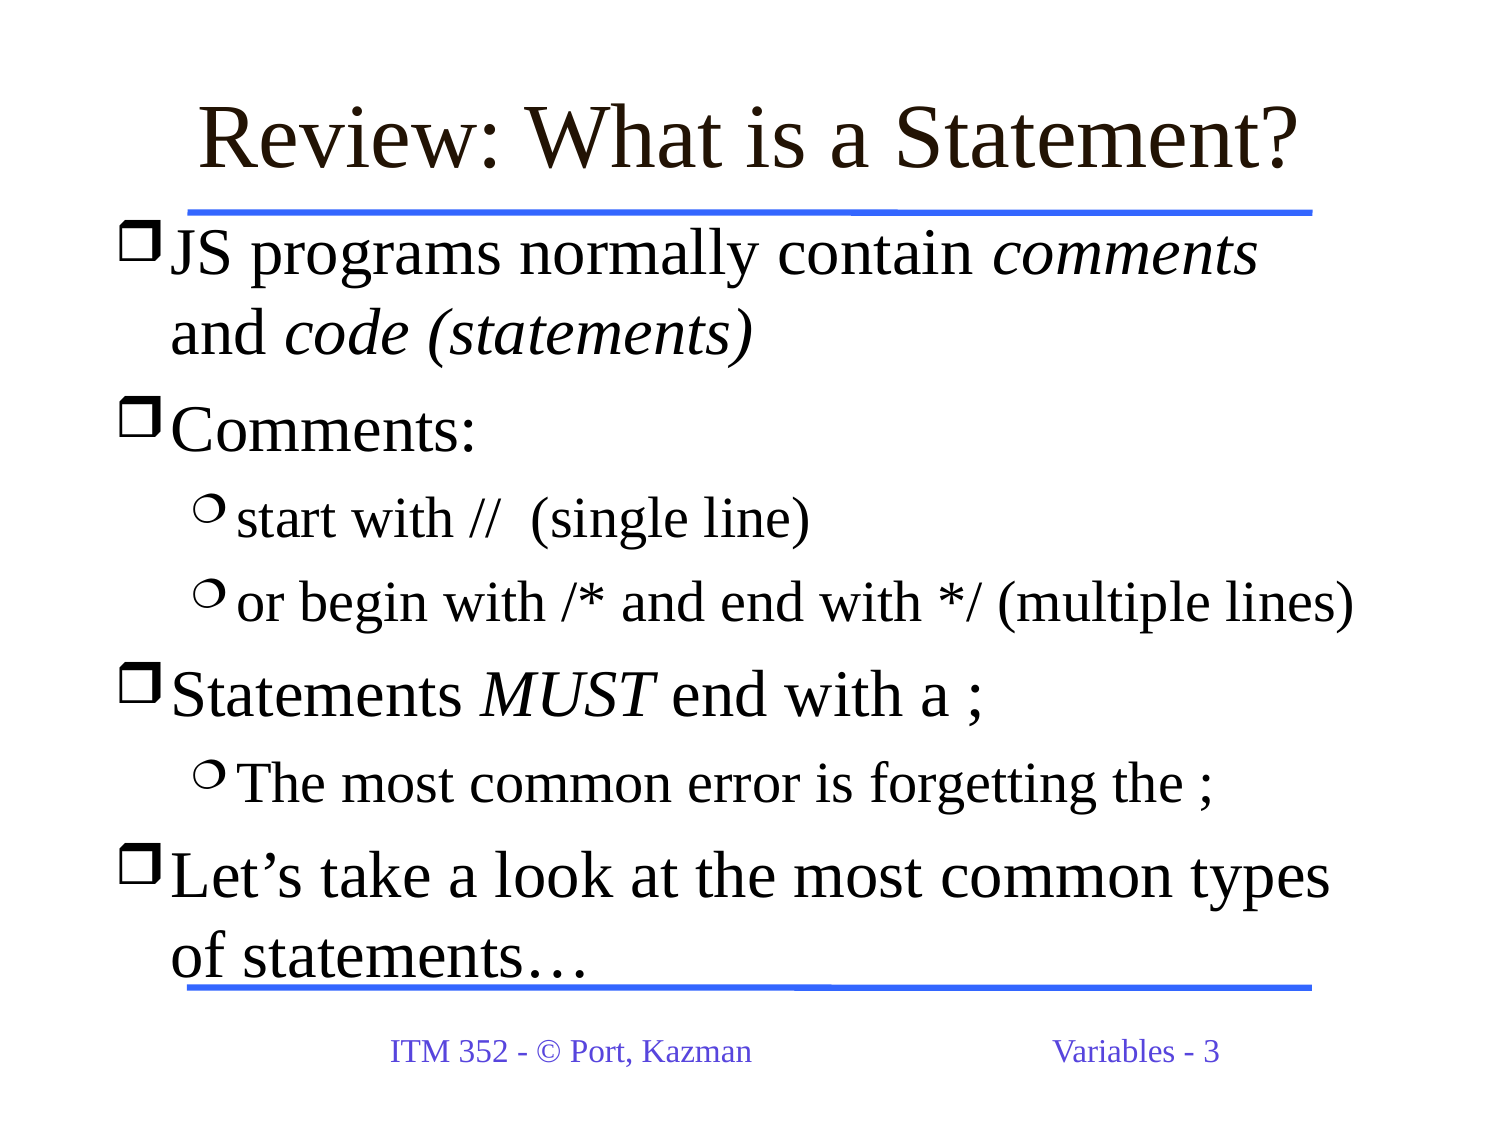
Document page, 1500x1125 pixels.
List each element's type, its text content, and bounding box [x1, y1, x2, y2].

list JS programs normally contain comments and code (statements) Comments: start with // (single line) or begin with /* and end with */ (multiple lines) Statements MUST end with a ; The most common error is forgetting the ; Let’s take a look at the most common types of statements… [99, 200, 1375, 988]
title Review: What is a Statement? [75, 37, 1425, 225]
